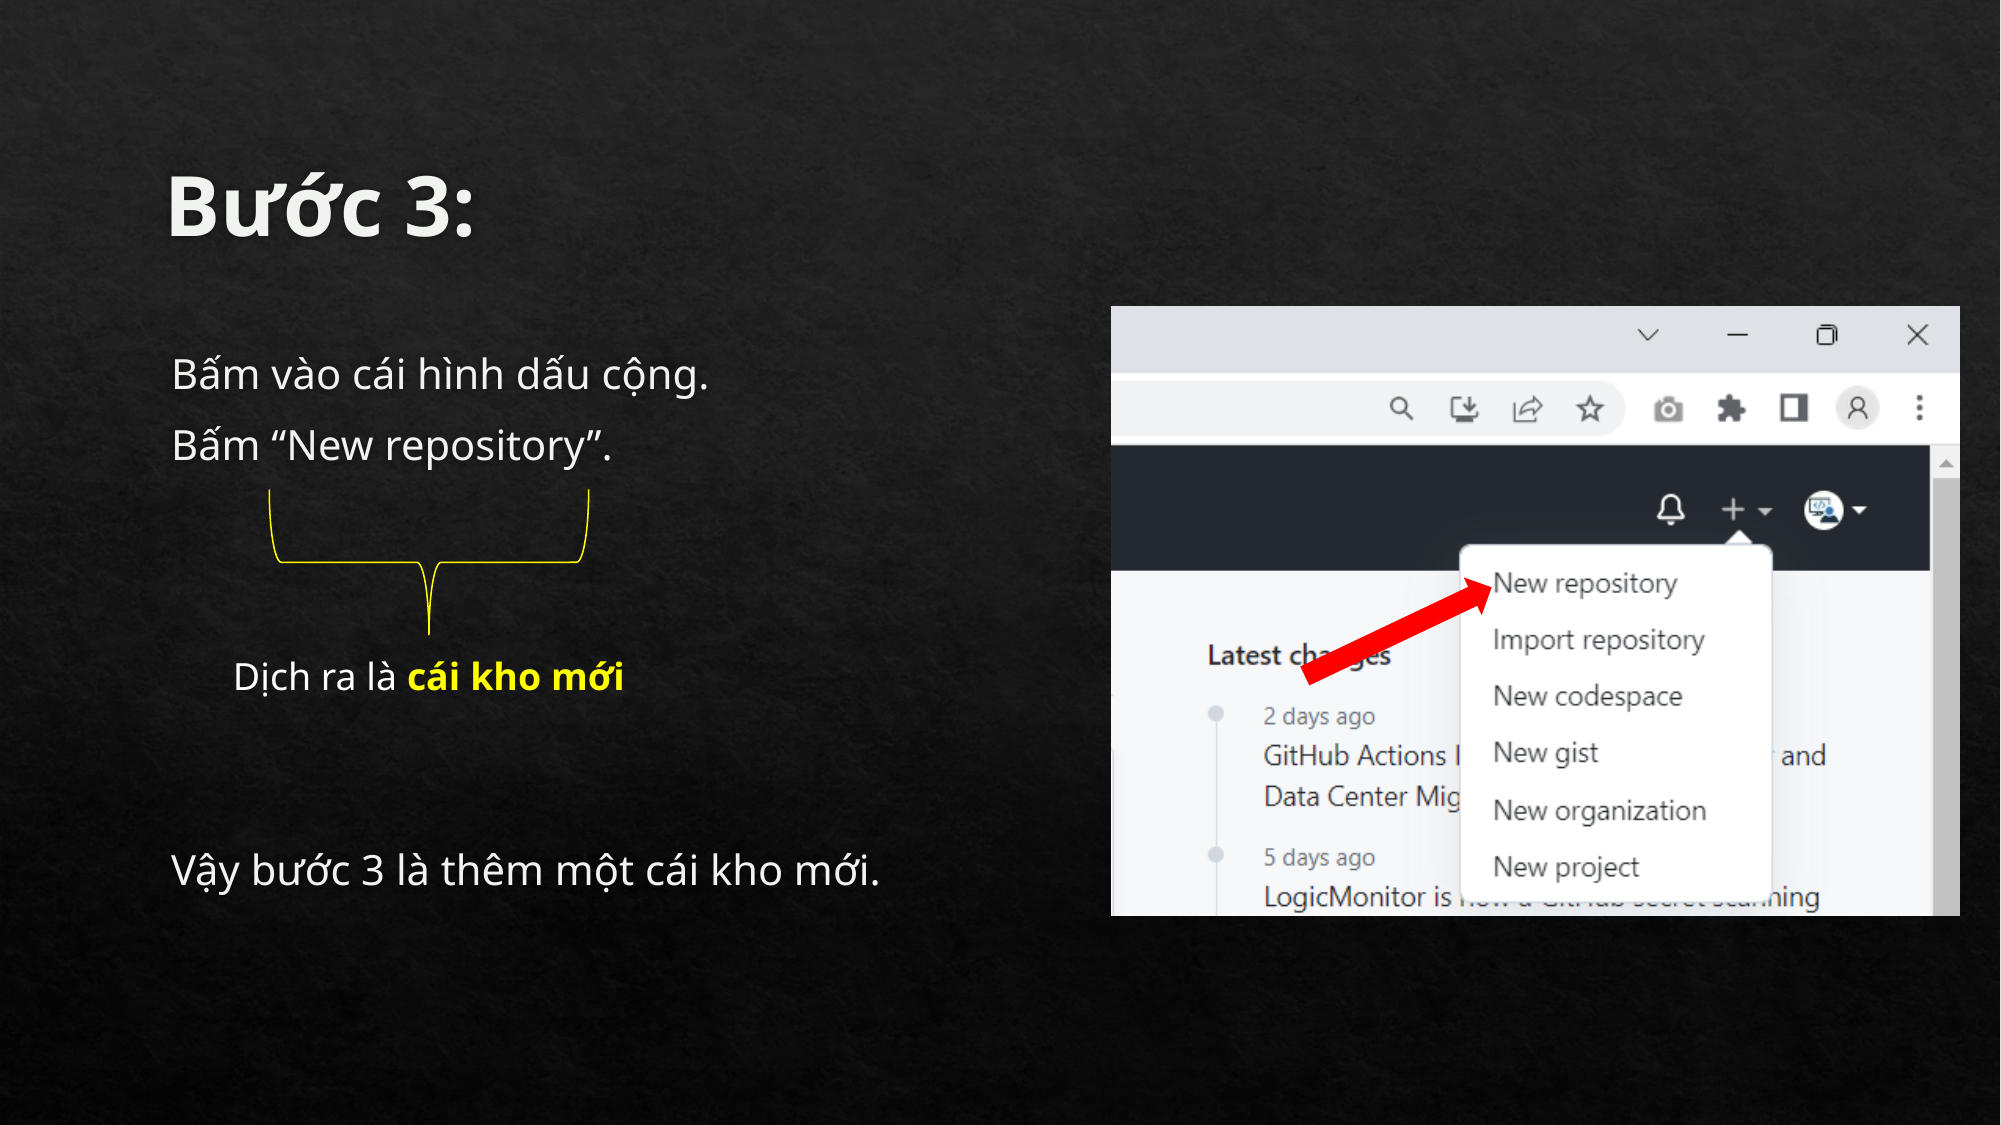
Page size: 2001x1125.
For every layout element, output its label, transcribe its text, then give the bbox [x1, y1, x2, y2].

text_box Dịch ra là cái kho mới [0, 645, 894, 705]
title Bước 3: [149, 99, 1849, 307]
picture [1111, 305, 1960, 916]
list Bấm vào cái hình dấu cộng. Bấm “New repository”. Vậy bước 3 là thêm một cái kho mới. [149, 340, 1849, 950]
text_box [268, 489, 590, 636]
